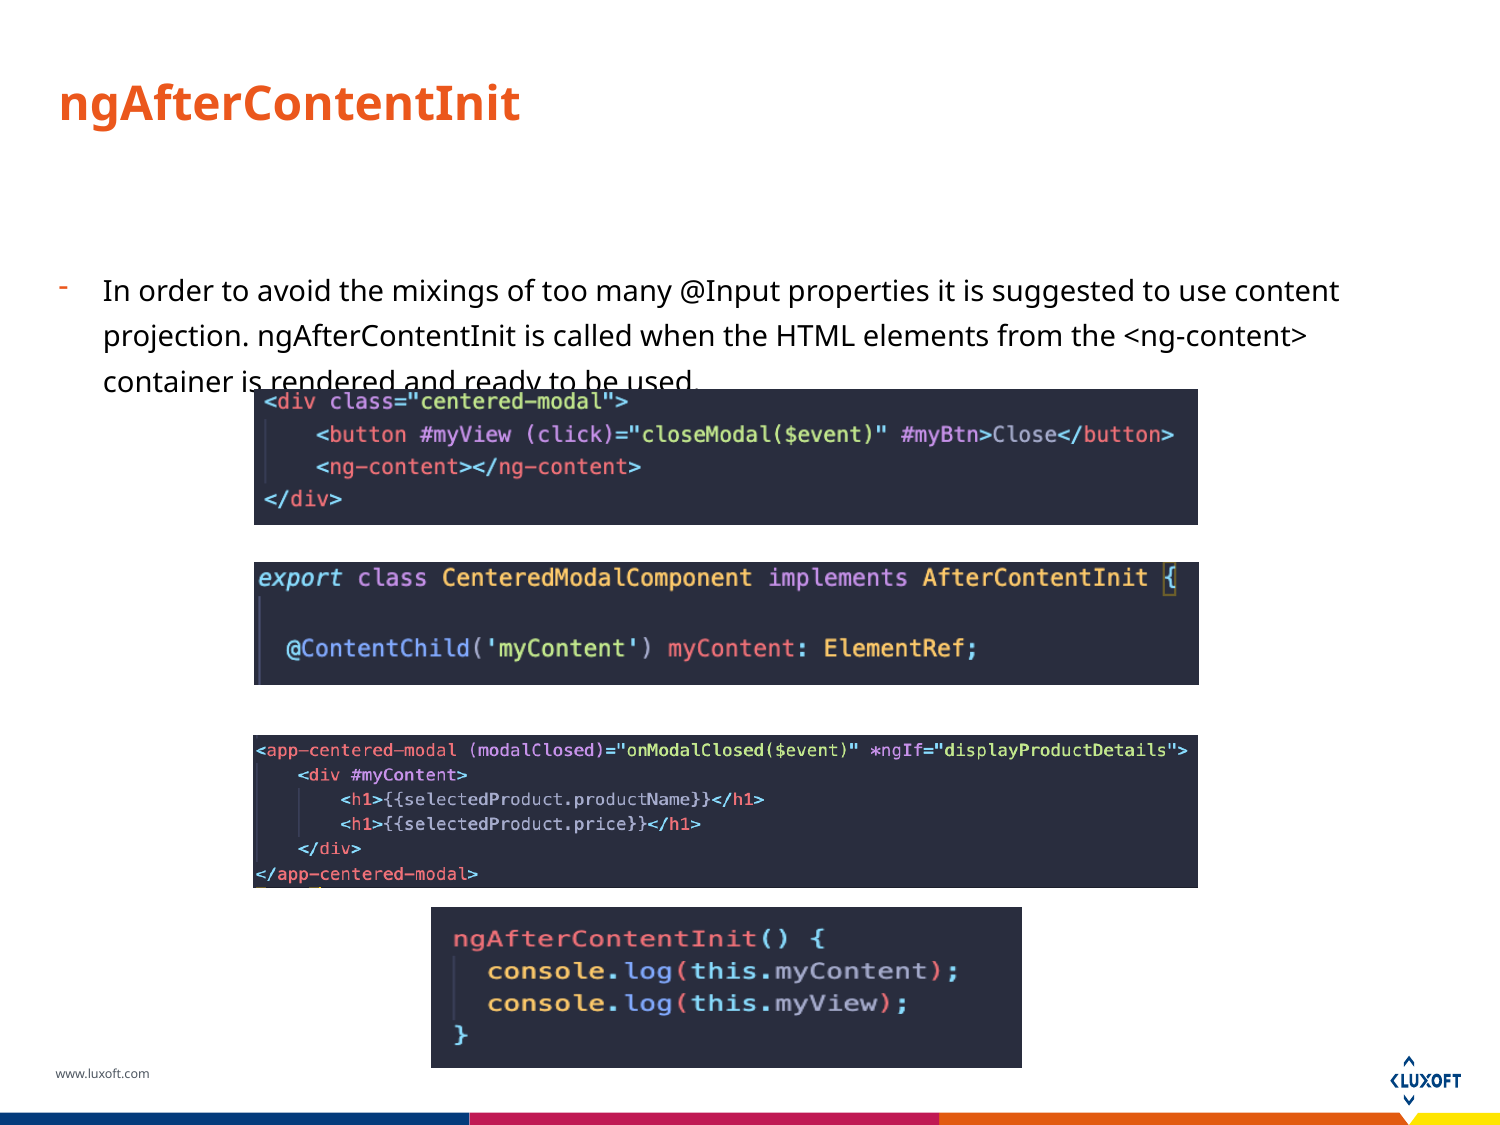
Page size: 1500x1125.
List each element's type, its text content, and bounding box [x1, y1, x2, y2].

picture [254, 389, 1199, 525]
picture [254, 562, 1199, 685]
picture [253, 735, 1198, 888]
title ngAfterContentInit [47, 59, 1457, 143]
picture [431, 907, 1022, 1068]
list In order to avoid the mixings of too many @Input properties it is suggested to use content projection. ngAfterContentInit is called when the HTML elements from the <ng-content> container is rendered and ready to be used. [47, 255, 1457, 1012]
